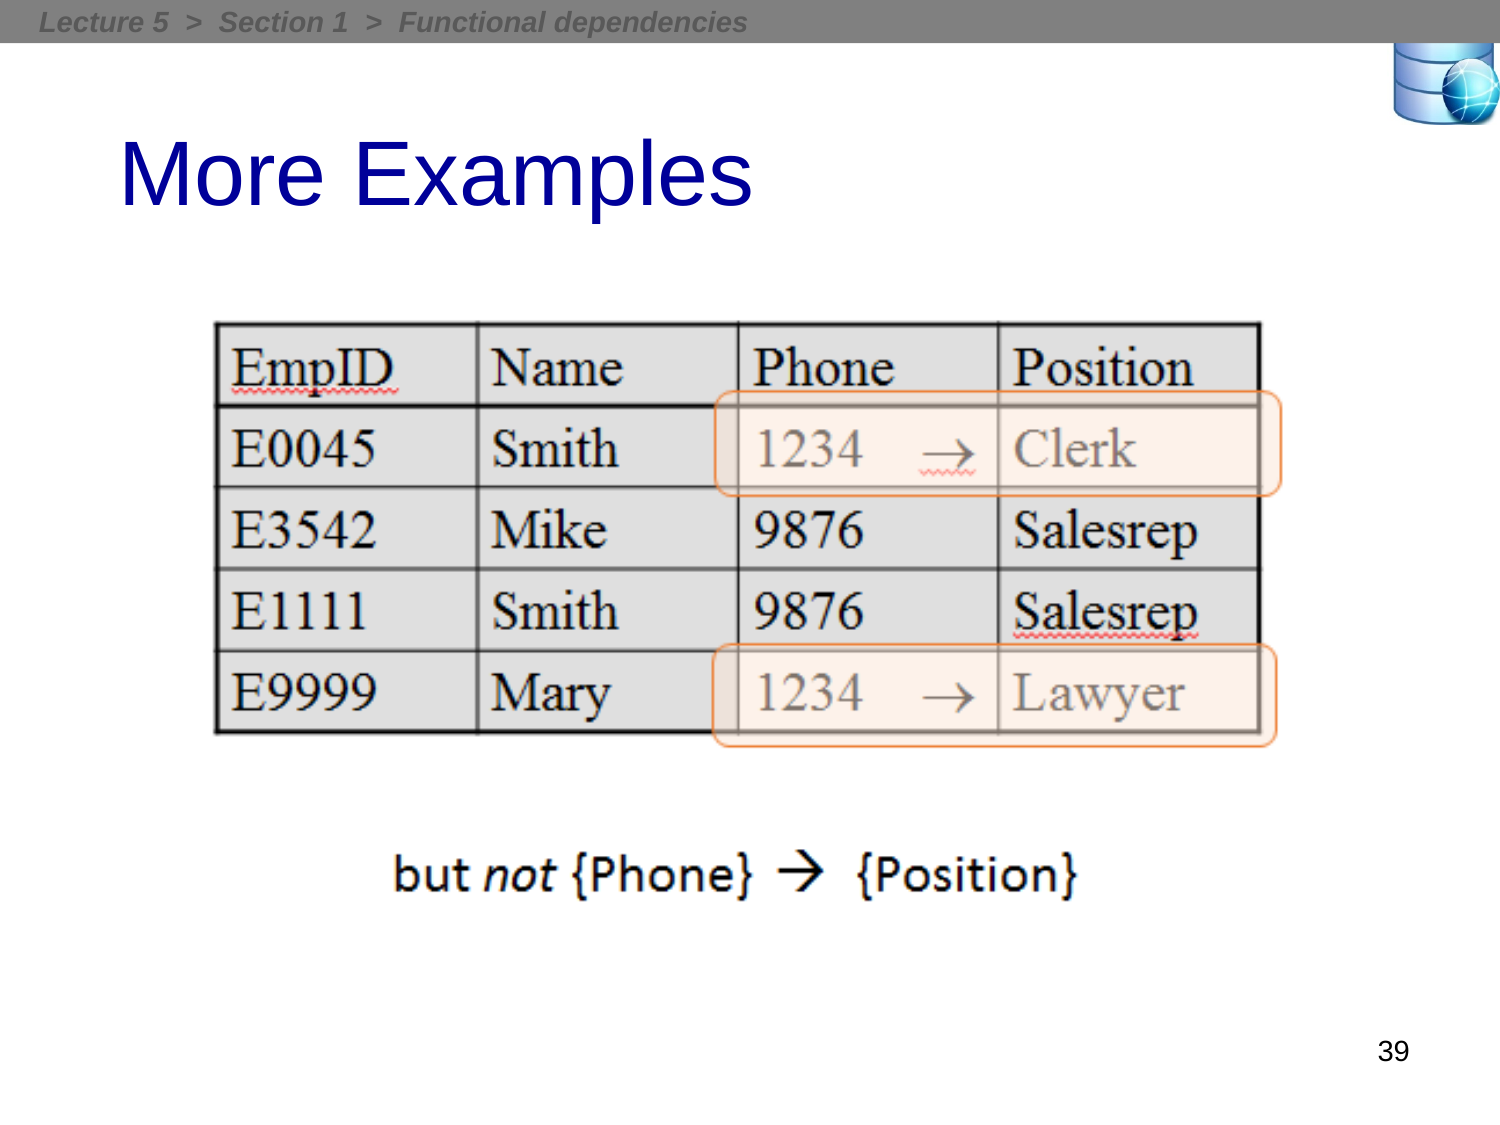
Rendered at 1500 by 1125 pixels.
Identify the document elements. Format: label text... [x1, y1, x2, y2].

picture [199, 312, 1292, 913]
slide_number 39 [1074, 1024, 1426, 1103]
picture [1387, 48, 1500, 125]
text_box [0, 0, 1500, 48]
title More Examples [103, 59, 1397, 278]
